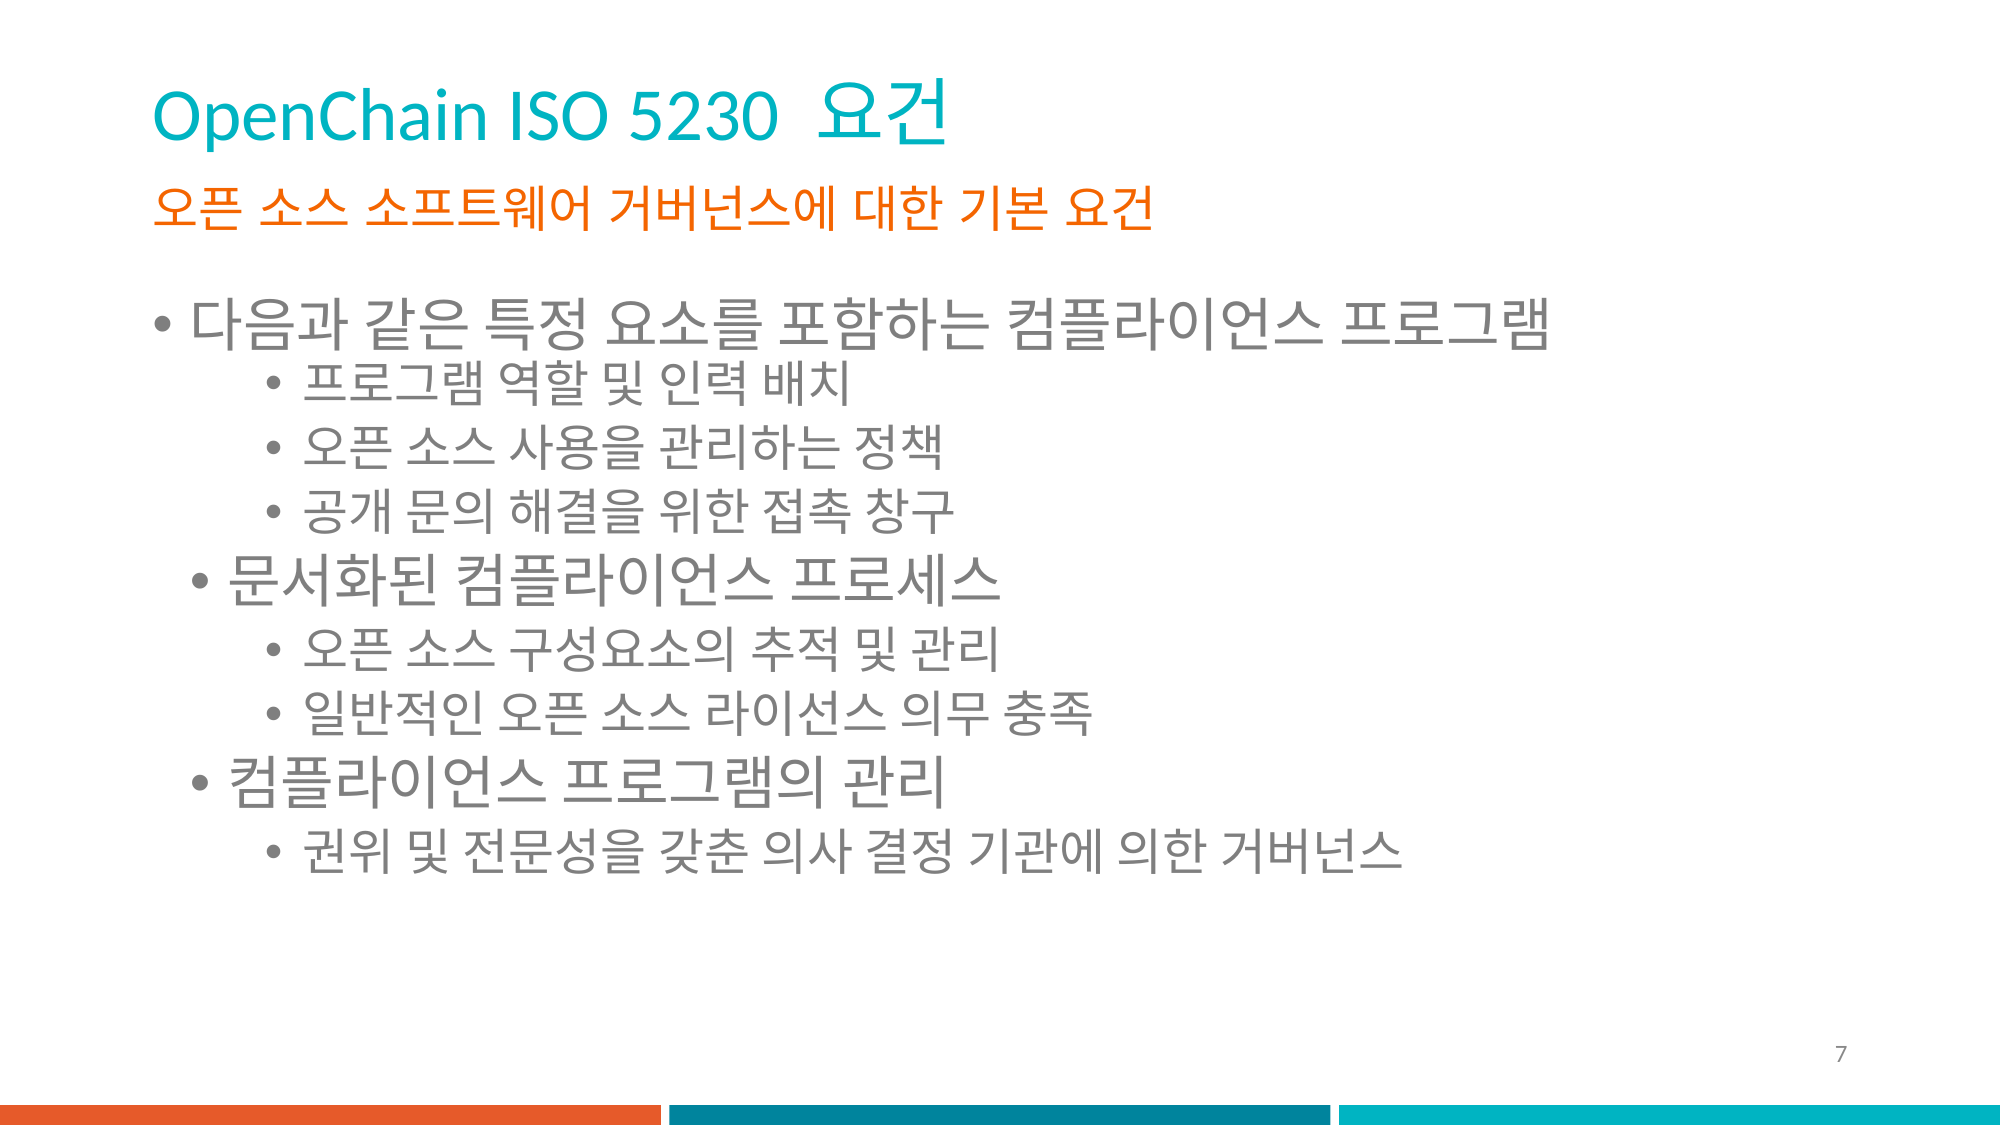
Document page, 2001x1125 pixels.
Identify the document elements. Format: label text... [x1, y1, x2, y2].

text_box 오픈 소스 소프트웨어 거버넌스에 대한 기본 요건 [137, 155, 1863, 268]
title OpenChain ISO 5230 요건 [137, 59, 1863, 155]
slide_number 7 [1648, 1022, 1863, 1083]
list 다음과 같은 특정 요소를 포함하는 컴플라이언스 프로그램 프로그램 역할 및 인력 배치 오픈 소스 사용을 관리하는 정책 공개 문의 해결을 위한 접촉 창구 문서화된 컴플라이언스 프로세스 오픈 소스 구성요소의 추적 및 관리 일반적인 오픈 소스 라이선스 의무 충족 컴플라이언스 프로그램의 관리 권위 및 전문성을 갖춘 의사 결정 기관에 의한 거버넌스 [137, 288, 1863, 917]
